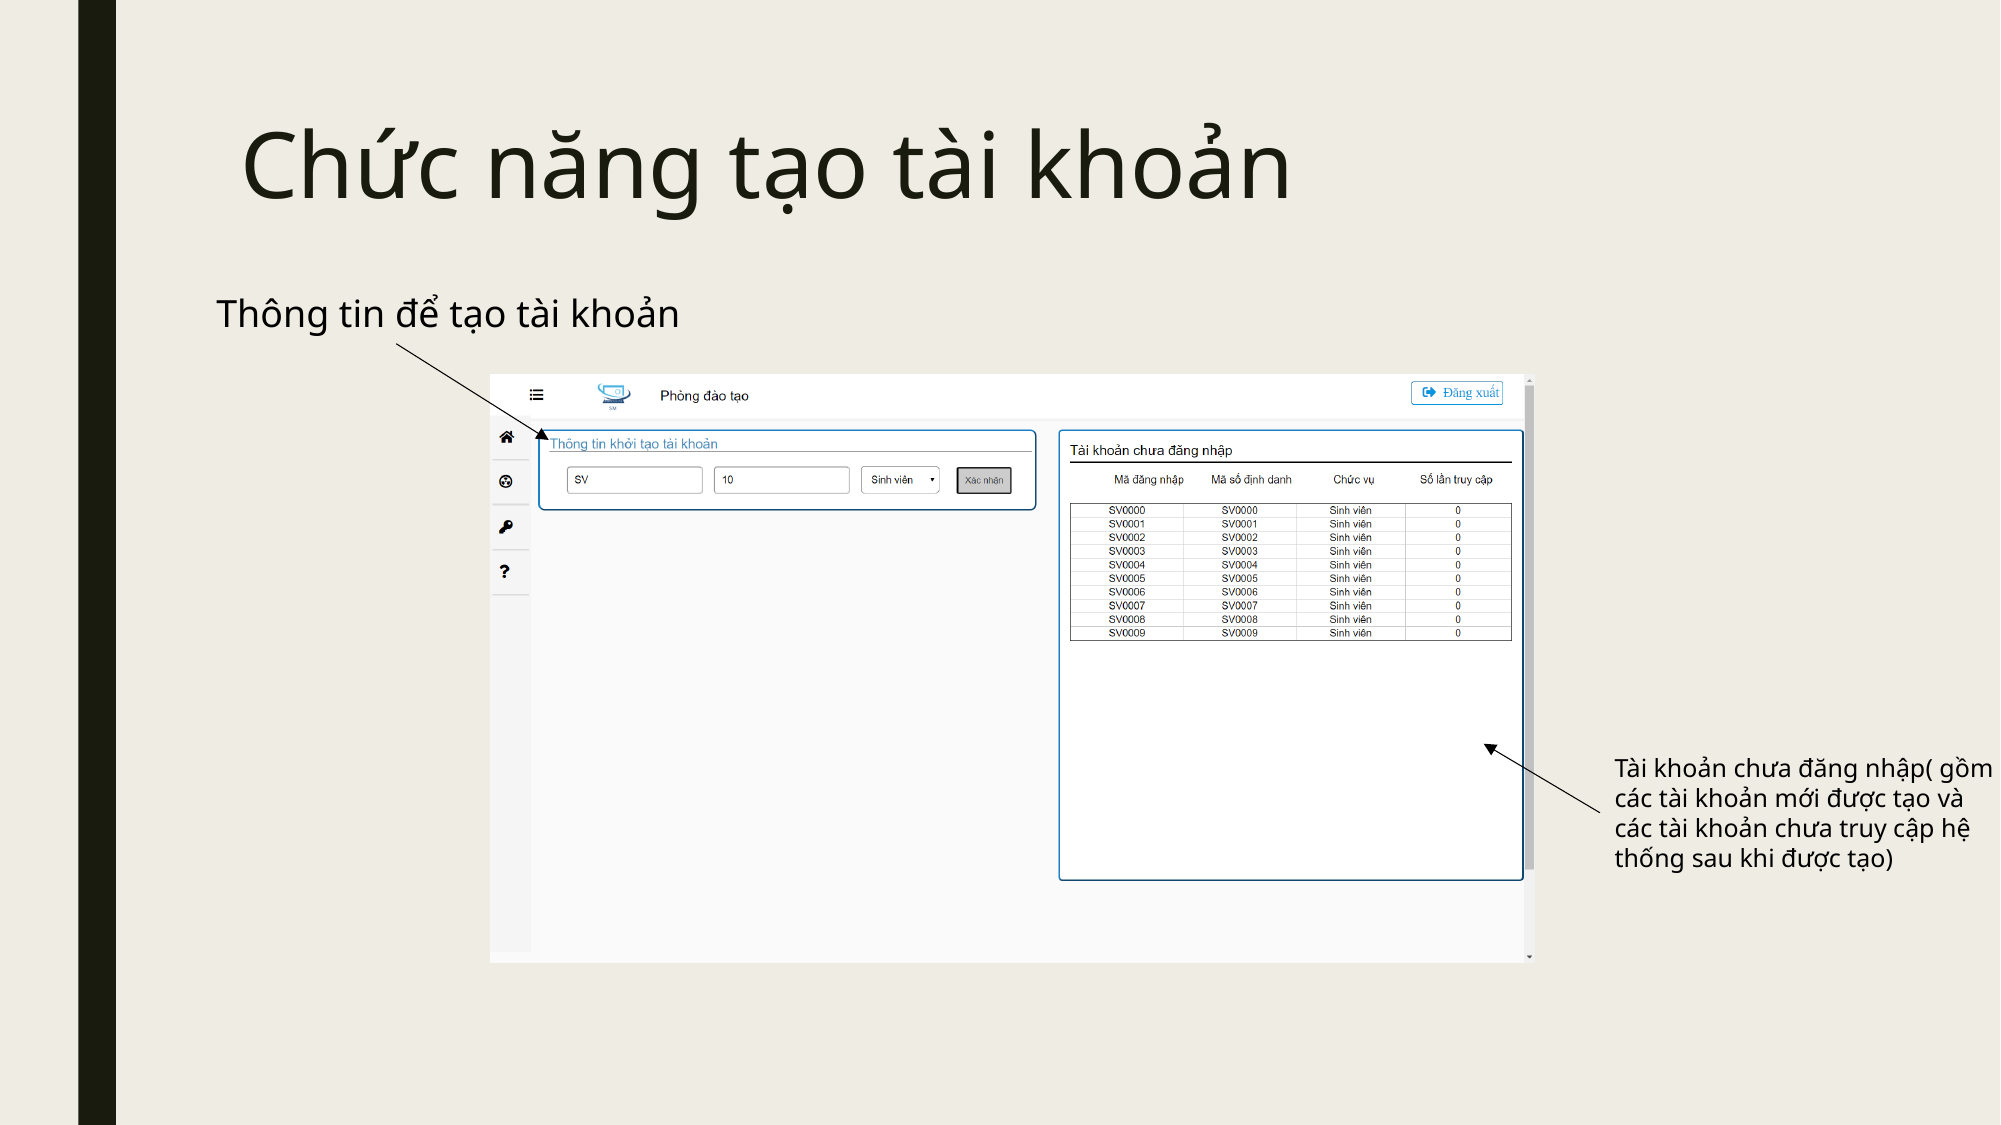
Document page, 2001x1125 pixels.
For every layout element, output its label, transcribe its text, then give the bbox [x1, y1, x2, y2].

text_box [1483, 743, 1600, 814]
title Chức năng tạo tài khoản [225, 112, 1800, 357]
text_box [396, 343, 549, 440]
text_box Tài khoản chưa đăng nhập( gồm các tài khoản mới được tạo và các tài khoản chưa truy cập hệ thống sau khi được tạo) [1599, 745, 2000, 880]
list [490, 374, 1535, 963]
text_box Thông tin để tạo tài khoản [201, 283, 696, 343]
